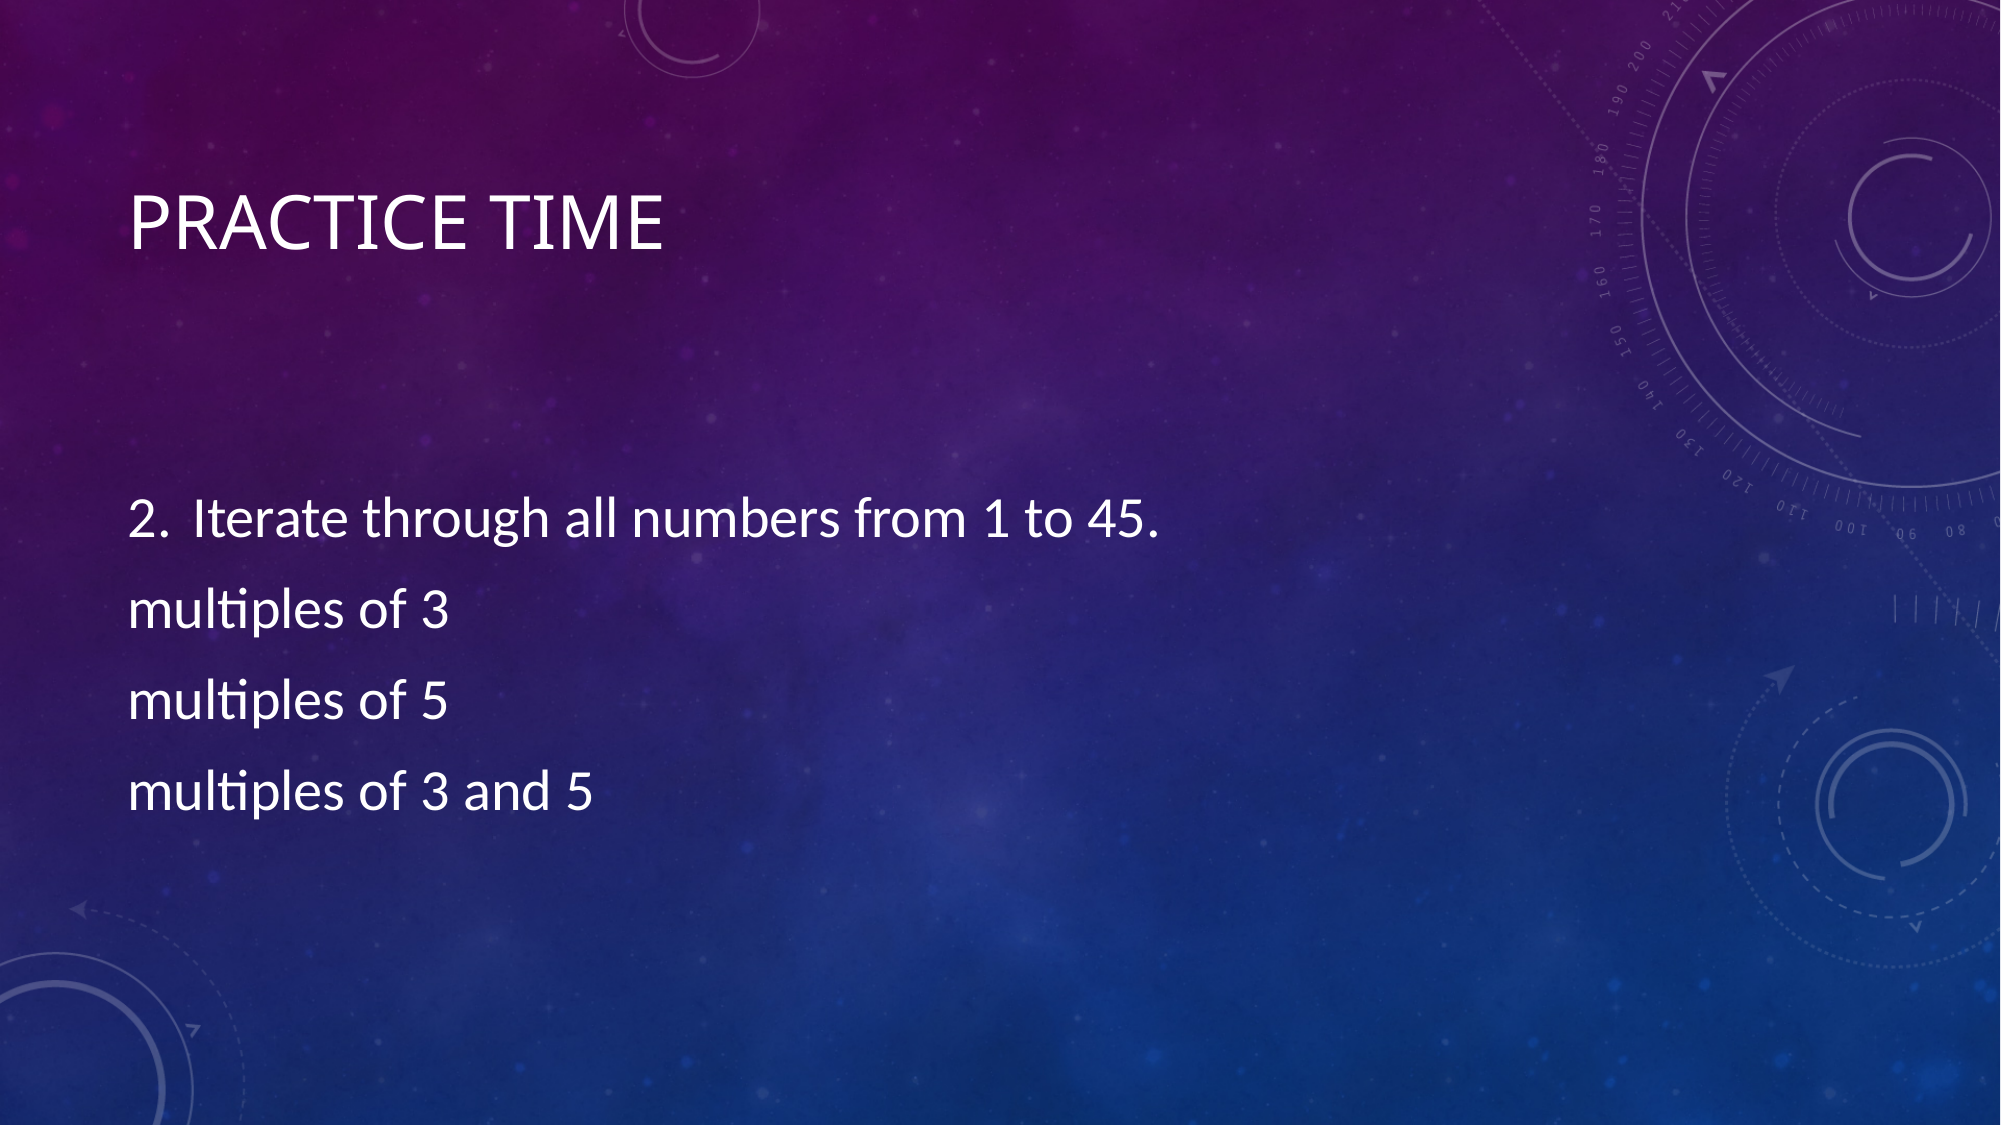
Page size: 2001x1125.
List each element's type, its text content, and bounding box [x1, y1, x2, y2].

list 2. Iterate through all numbers from 1 to 45. multiples of 3 multiples of 5 multiples of 3 and 5 [112, 351, 1775, 950]
title Practice time [112, 99, 1775, 339]
picture [0, 0, 2001, 1125]
